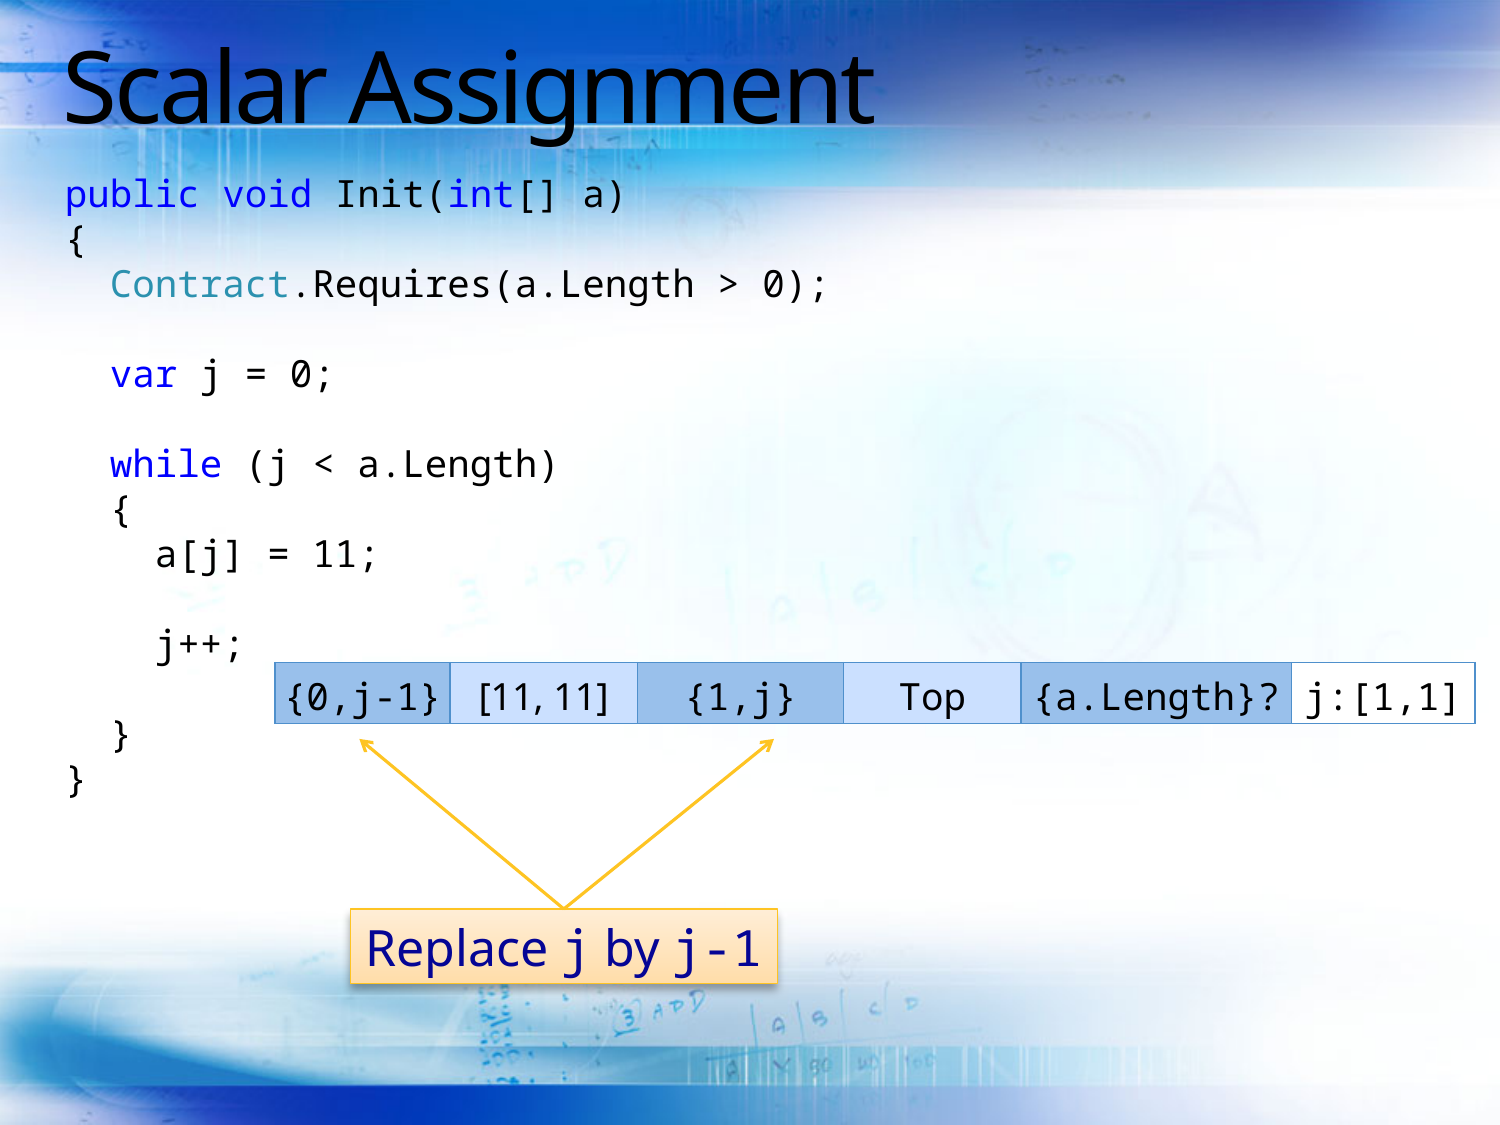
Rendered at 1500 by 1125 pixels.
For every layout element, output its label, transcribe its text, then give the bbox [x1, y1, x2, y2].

picture [0, 0, 1500, 1125]
table_header {0,j-1} [276, 663, 449, 723]
title Scalar Assignment [62, 37, 1438, 147]
table_header Top [844, 663, 1020, 723]
table_header j:[1,1] [1292, 663, 1474, 723]
table_header {a.Length}? [1022, 663, 1291, 723]
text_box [359, 738, 565, 910]
text_box public void Init(int[] a) { Contract.Requires(a.Length > 0); var j = 0; while (j < a.Length) { a[j] = 11; j++; } } [50, 162, 1150, 808]
table_header [11, 11] [451, 663, 637, 723]
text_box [359, 738, 775, 985]
table_header {1,j} [638, 663, 843, 723]
